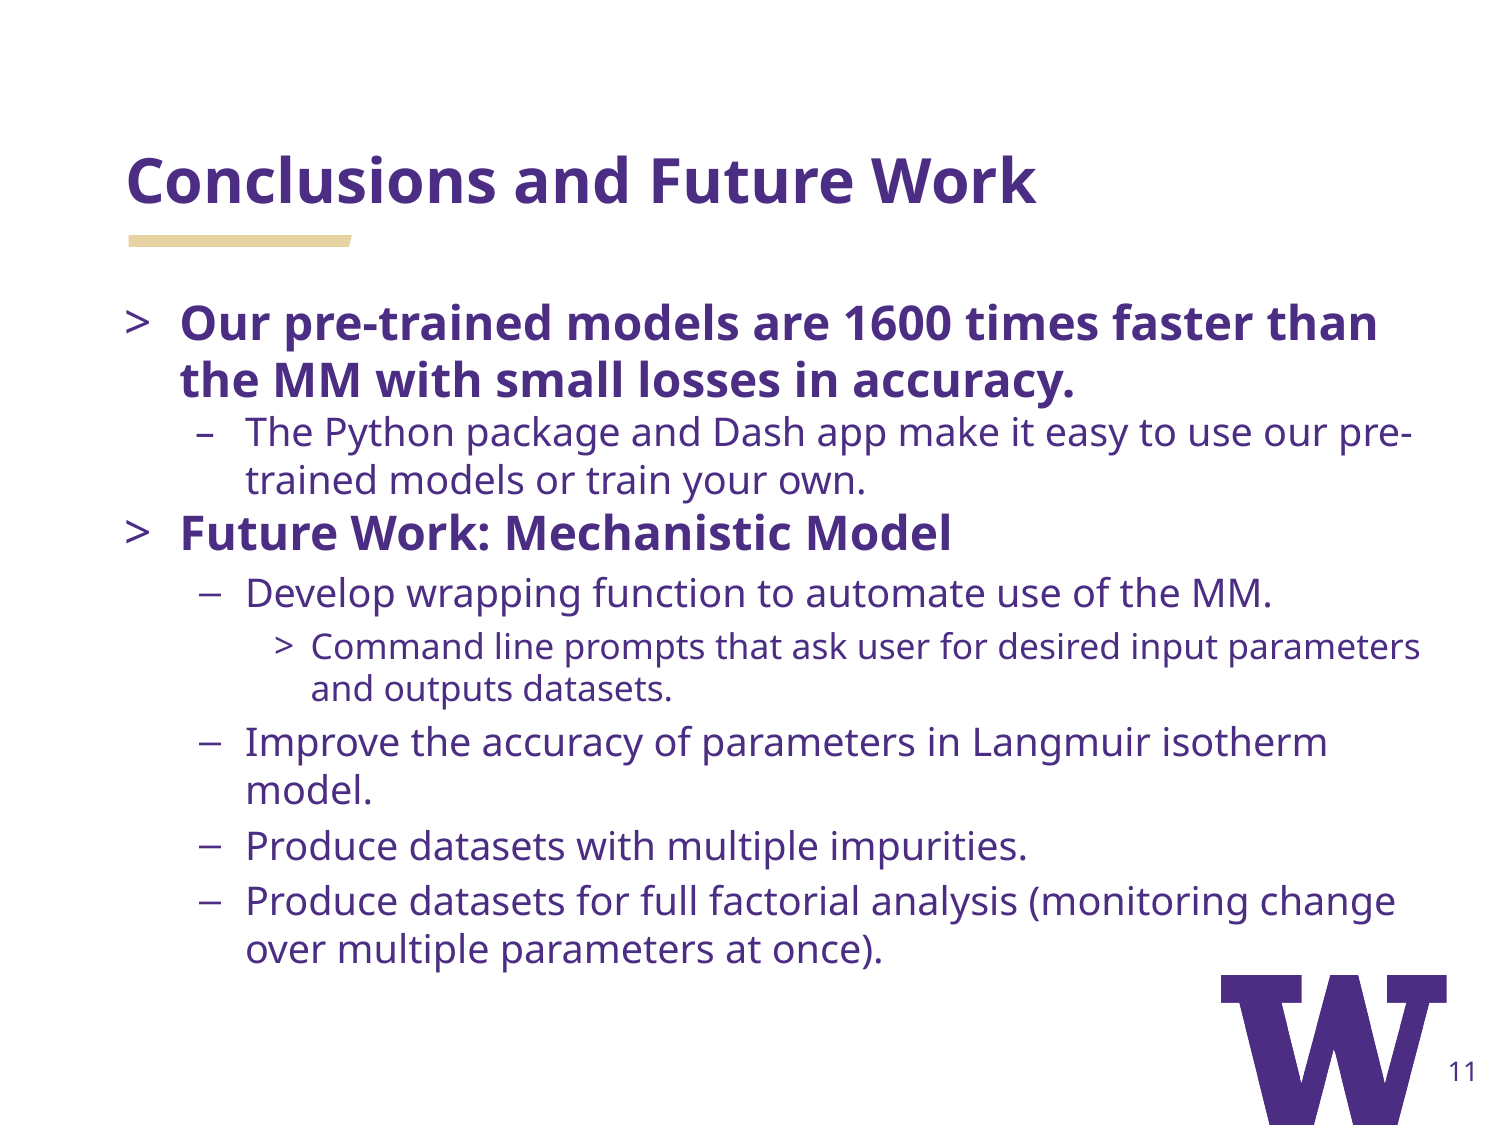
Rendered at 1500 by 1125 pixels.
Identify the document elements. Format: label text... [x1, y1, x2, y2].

slide_number ‹#› [1403, 1038, 1494, 1125]
list Our pre-trained models are 1600 times faster than the MM with small losses in accuracy. The Python package and Dash app make it easy to use our pre-trained models or train your own. Future Work: Mechanistic Model Develop wrapping function to automate use of the MM. Command line prompts that ask user for desired input parameters and outputs datasets. Improve the accuracy of parameters in Langmuir isotherm model. Produce datasets with multiple impurities. Produce datasets for full factorial analysis (monitoring change over multiple parameters at once). [108, 284, 1453, 944]
title Conclusions and Future Work [110, 60, 1453, 224]
picture [1221, 975, 1447, 1125]
picture [128, 235, 352, 247]
